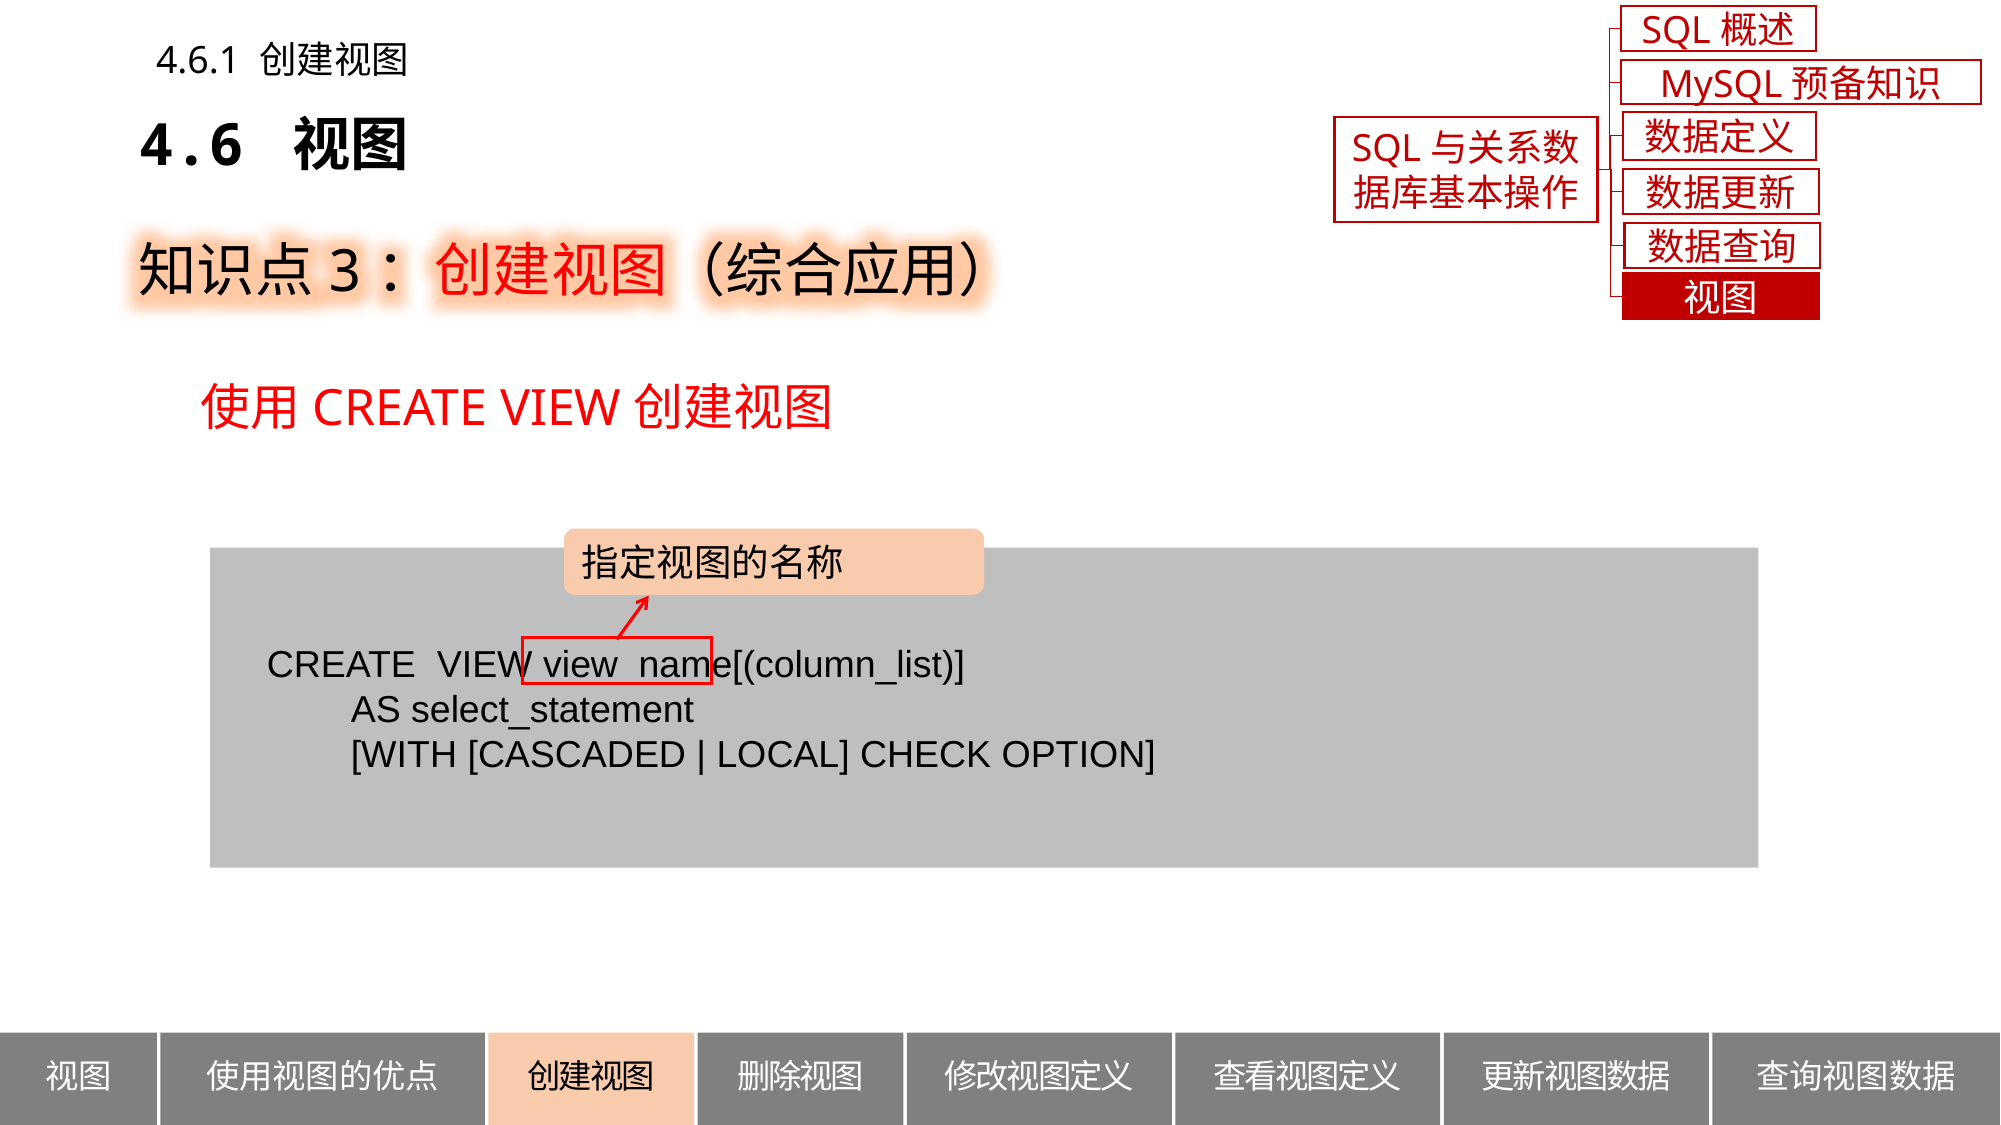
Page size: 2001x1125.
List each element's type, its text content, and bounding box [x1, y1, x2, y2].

text_box 指定视图的名称 [563, 528, 985, 595]
text_box [521, 636, 713, 684]
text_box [118, 170, 1949, 335]
text_box MySQL预备知识 [1621, 59, 1982, 105]
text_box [616, 595, 649, 640]
text_box 存储函数 [114, 166, 1954, 339]
text_box CREATE VIEW view_name[(column_list)] AS select_statement [WITH [CASCADED | LOCAL] CHECK OPTION] [209, 547, 1759, 869]
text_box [1597, 135, 1623, 169]
text_box 4.6 视图 [120, 97, 1568, 187]
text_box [1597, 82, 1621, 135]
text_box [1597, 169, 1623, 297]
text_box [0, 1030, 2000, 1125]
text_box SQL概述 [1620, 5, 1817, 52]
text_box 数据查询 [1623, 222, 1821, 269]
text_box 知识点3：创建视图（综合应用） [120, 172, 1945, 329]
text_box SQL与关系数据库基本操作 [1333, 116, 1597, 223]
text_box 数据更新 [1623, 168, 1820, 215]
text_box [1597, 28, 1621, 82]
text_box 使用CREATE VIEW创建视图 [186, 350, 1827, 443]
text_box 视图 [1622, 272, 1820, 320]
text_box 数据定义 [1622, 111, 1817, 161]
text_box 4.6.1 创建视图 [141, 28, 424, 89]
